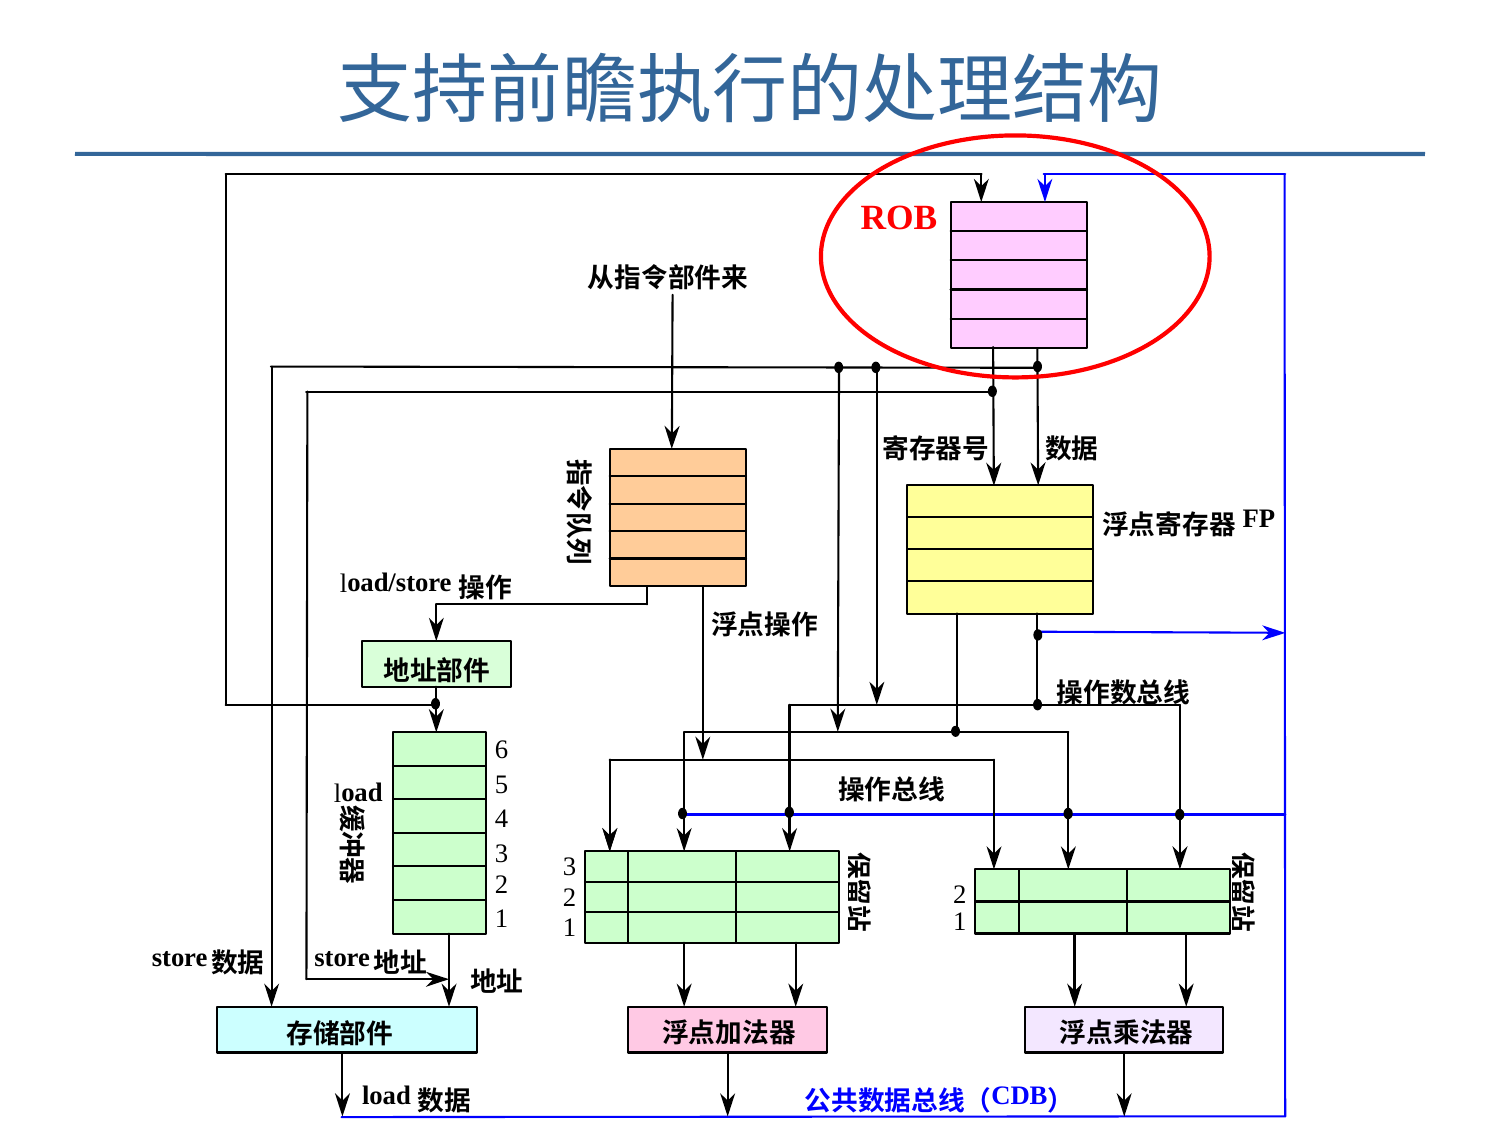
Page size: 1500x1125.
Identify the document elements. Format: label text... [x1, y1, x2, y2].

text_box 支持前瞻执行的处理结构 [0, 34, 1500, 147]
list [151, 164, 1301, 1125]
text_box [887, 133, 1144, 163]
